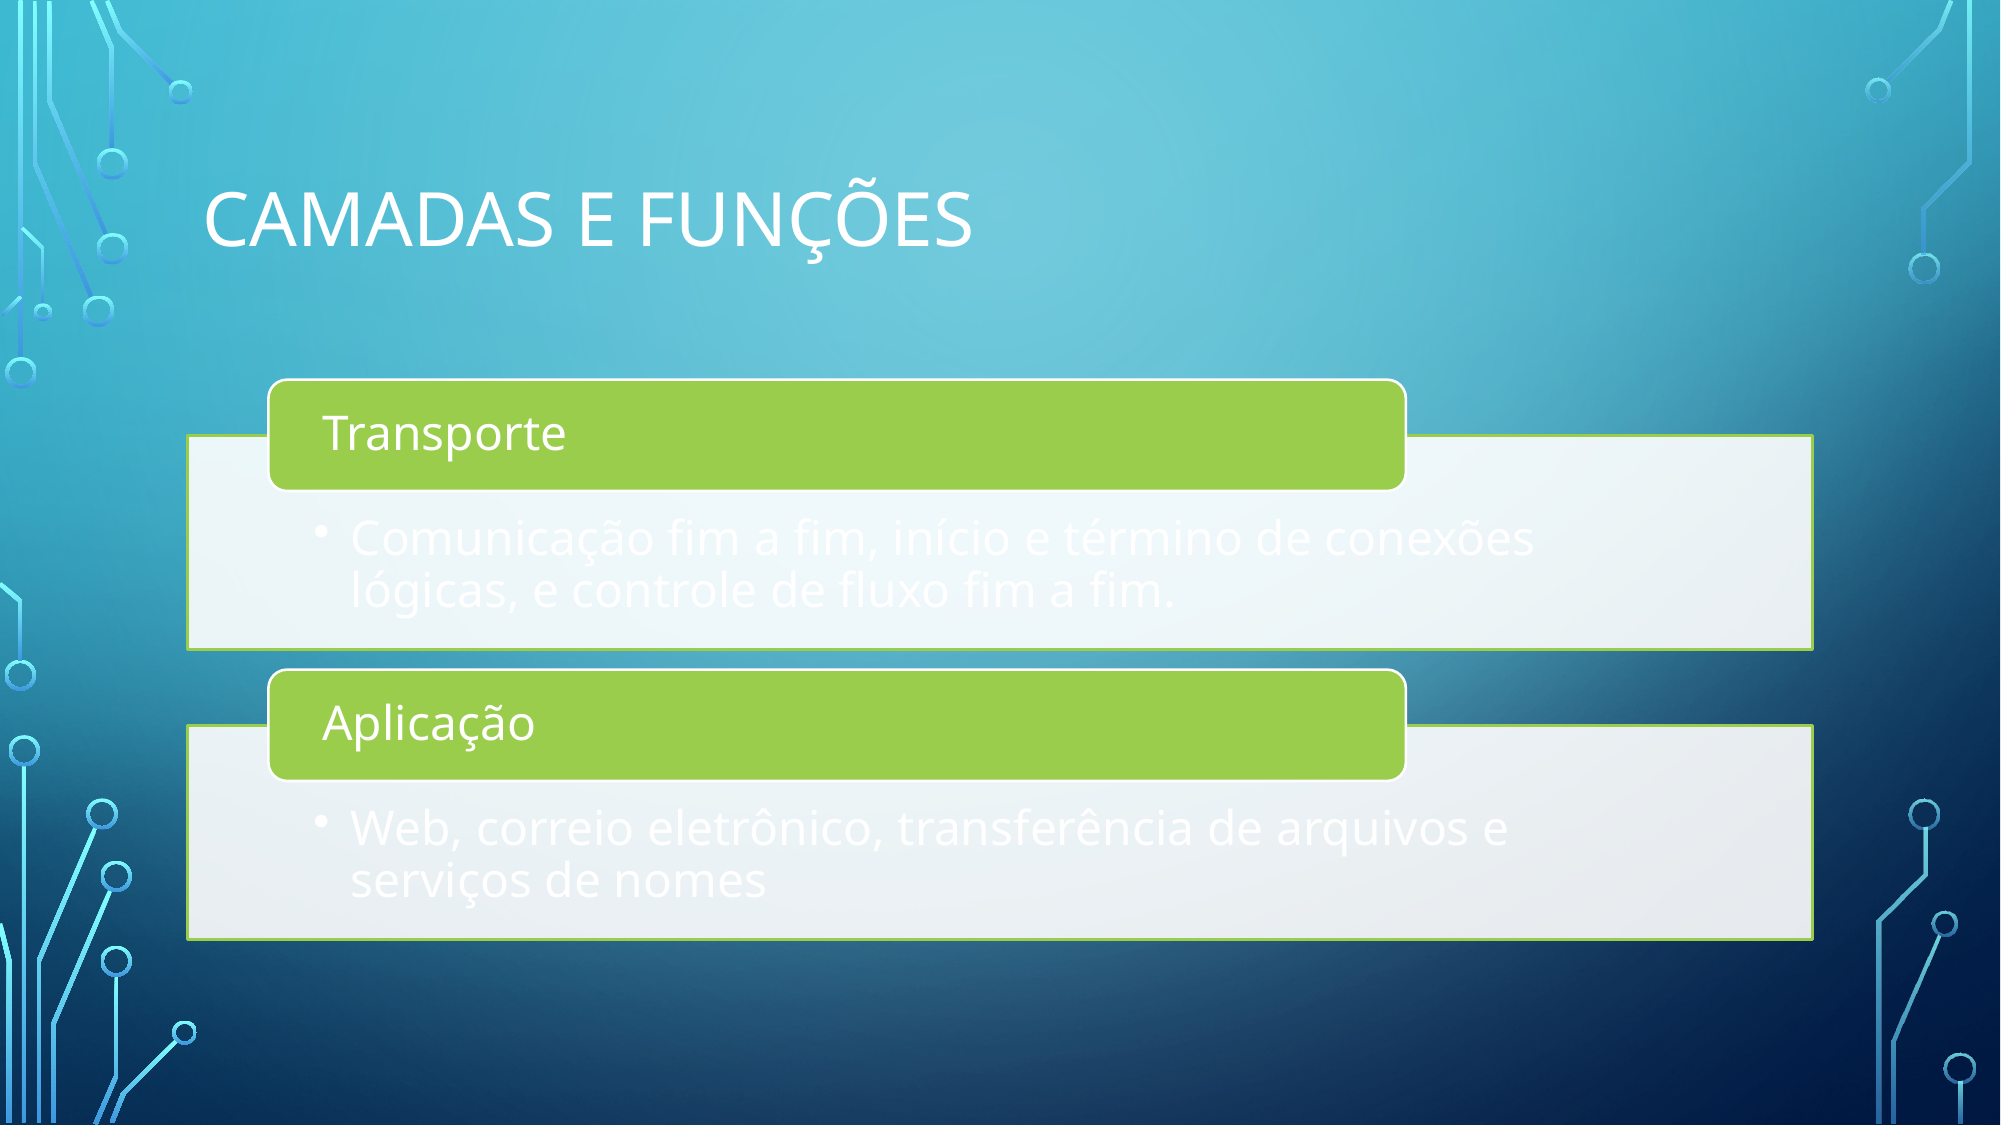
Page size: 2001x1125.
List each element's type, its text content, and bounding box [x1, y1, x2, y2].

title Camadas e funções [187, 101, 1813, 344]
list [186, 368, 1813, 951]
